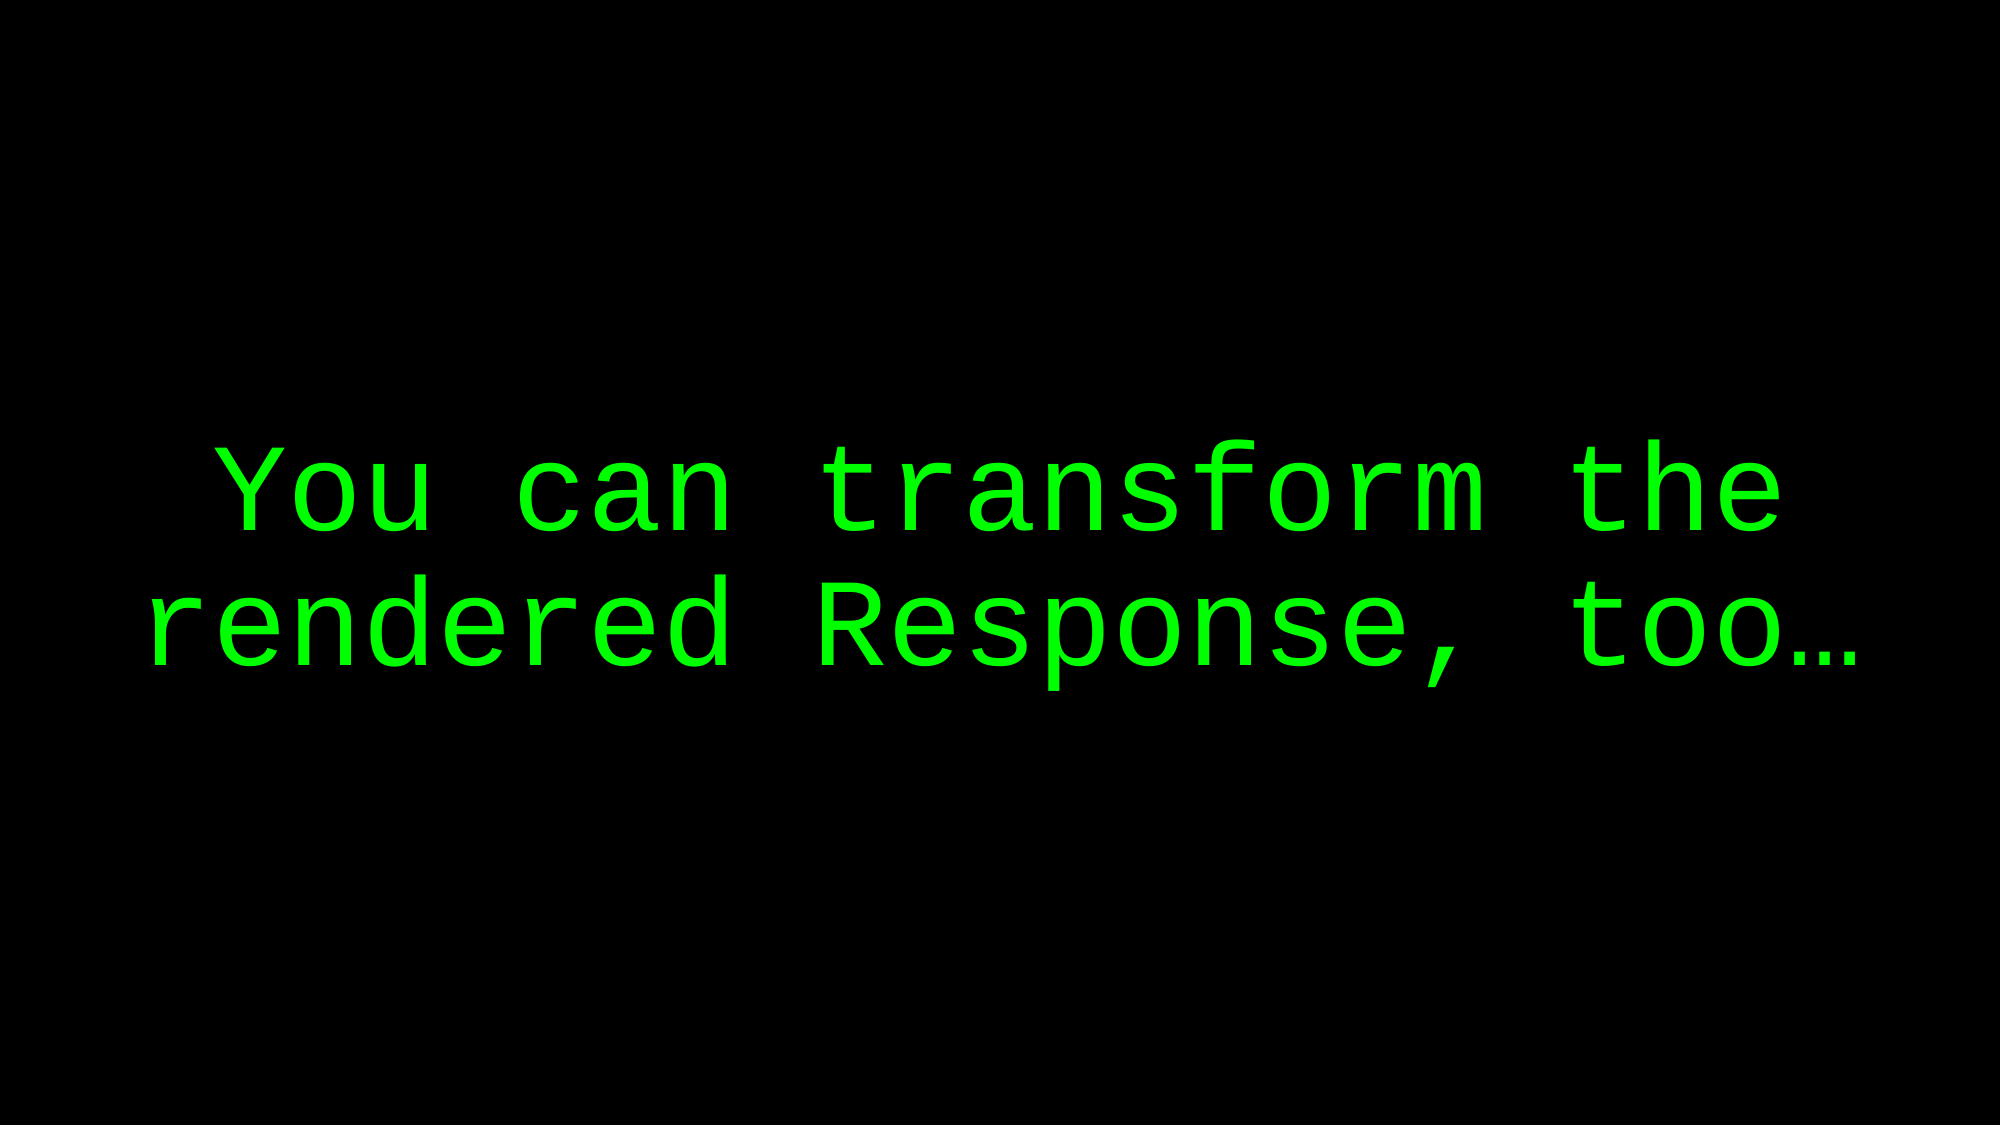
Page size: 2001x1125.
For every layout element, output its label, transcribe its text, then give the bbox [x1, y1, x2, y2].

title You can transform the rendered Response, too… [0, 59, 2000, 1055]
